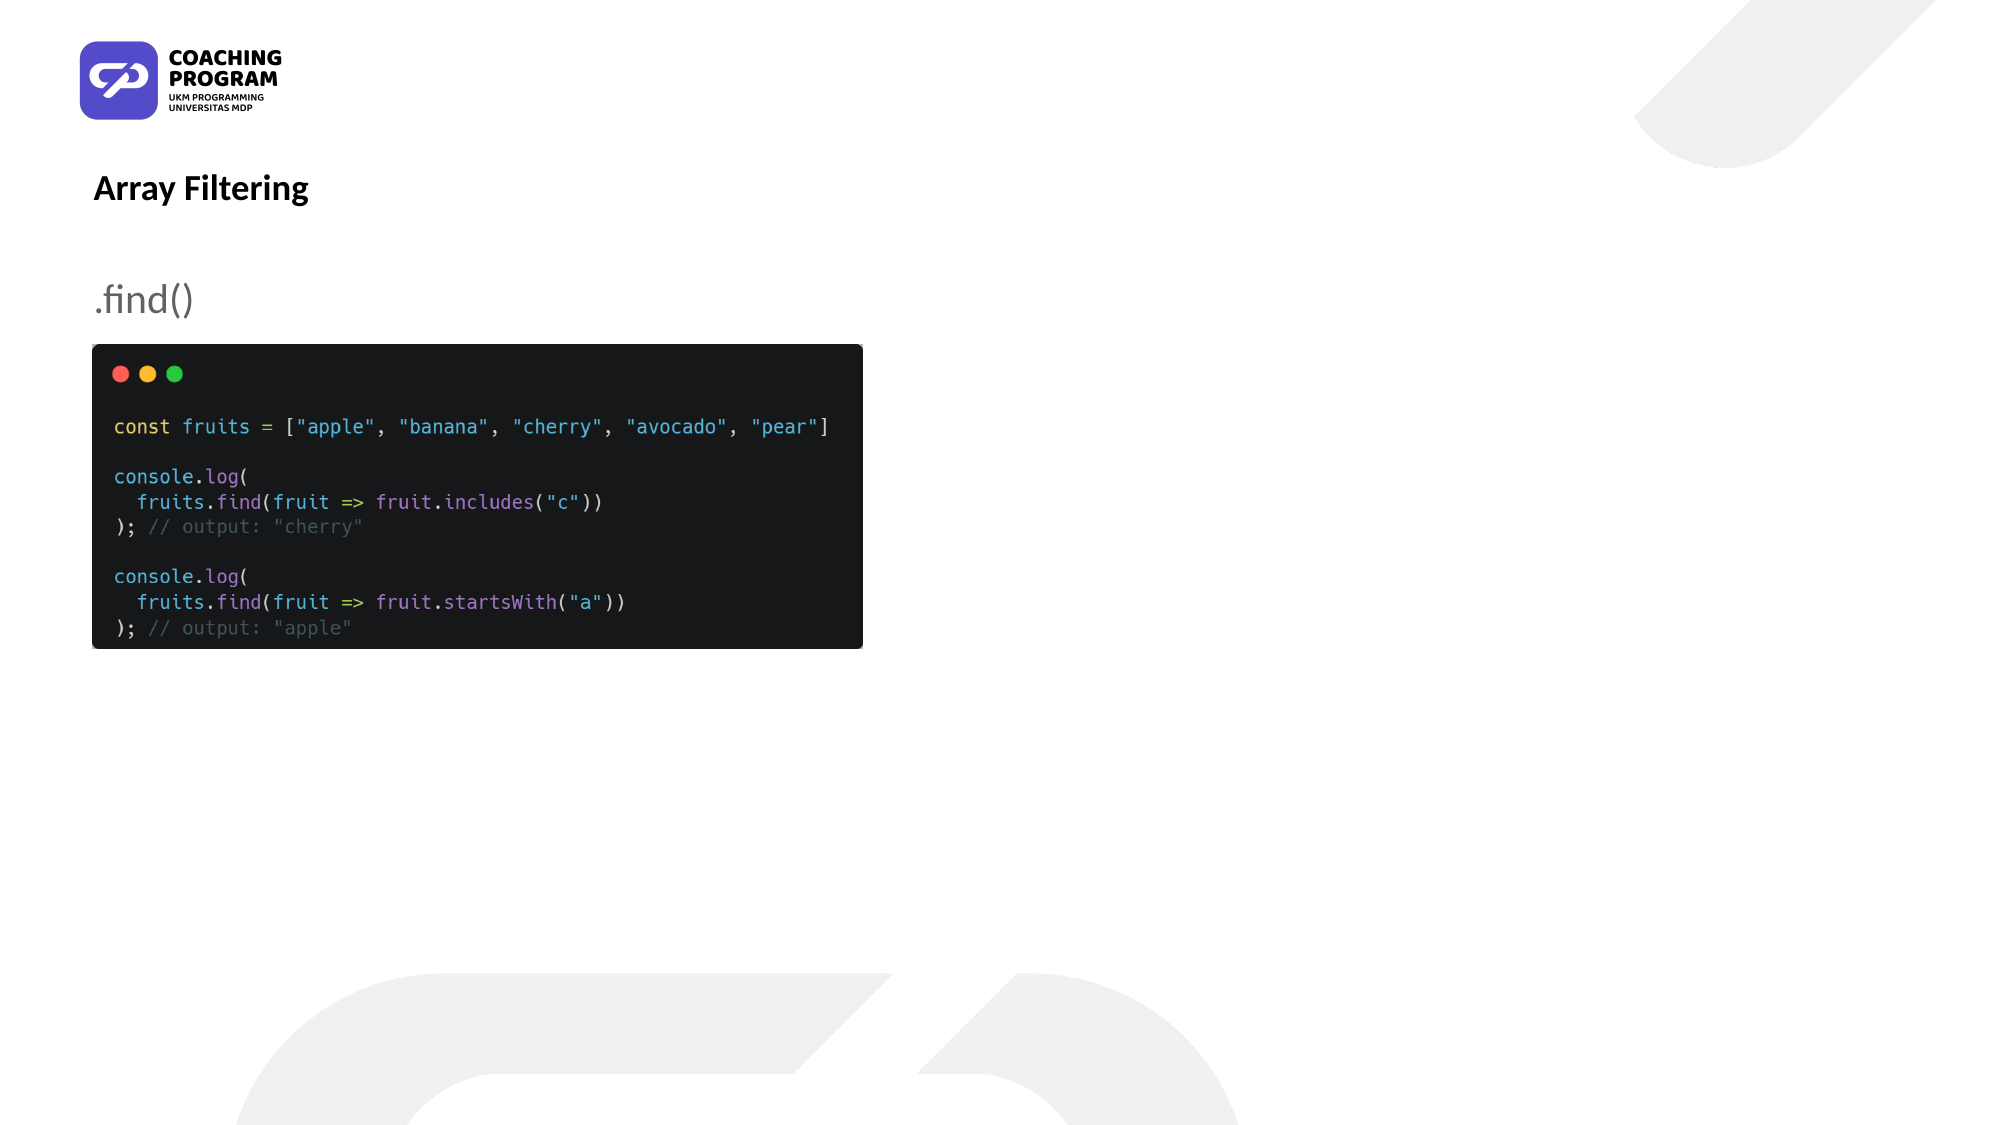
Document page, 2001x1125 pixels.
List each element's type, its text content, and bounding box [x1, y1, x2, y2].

picture [91, 344, 863, 649]
title Array Filtering [78, 161, 1922, 217]
list .find() [78, 251, 1922, 964]
picture [78, 35, 284, 126]
